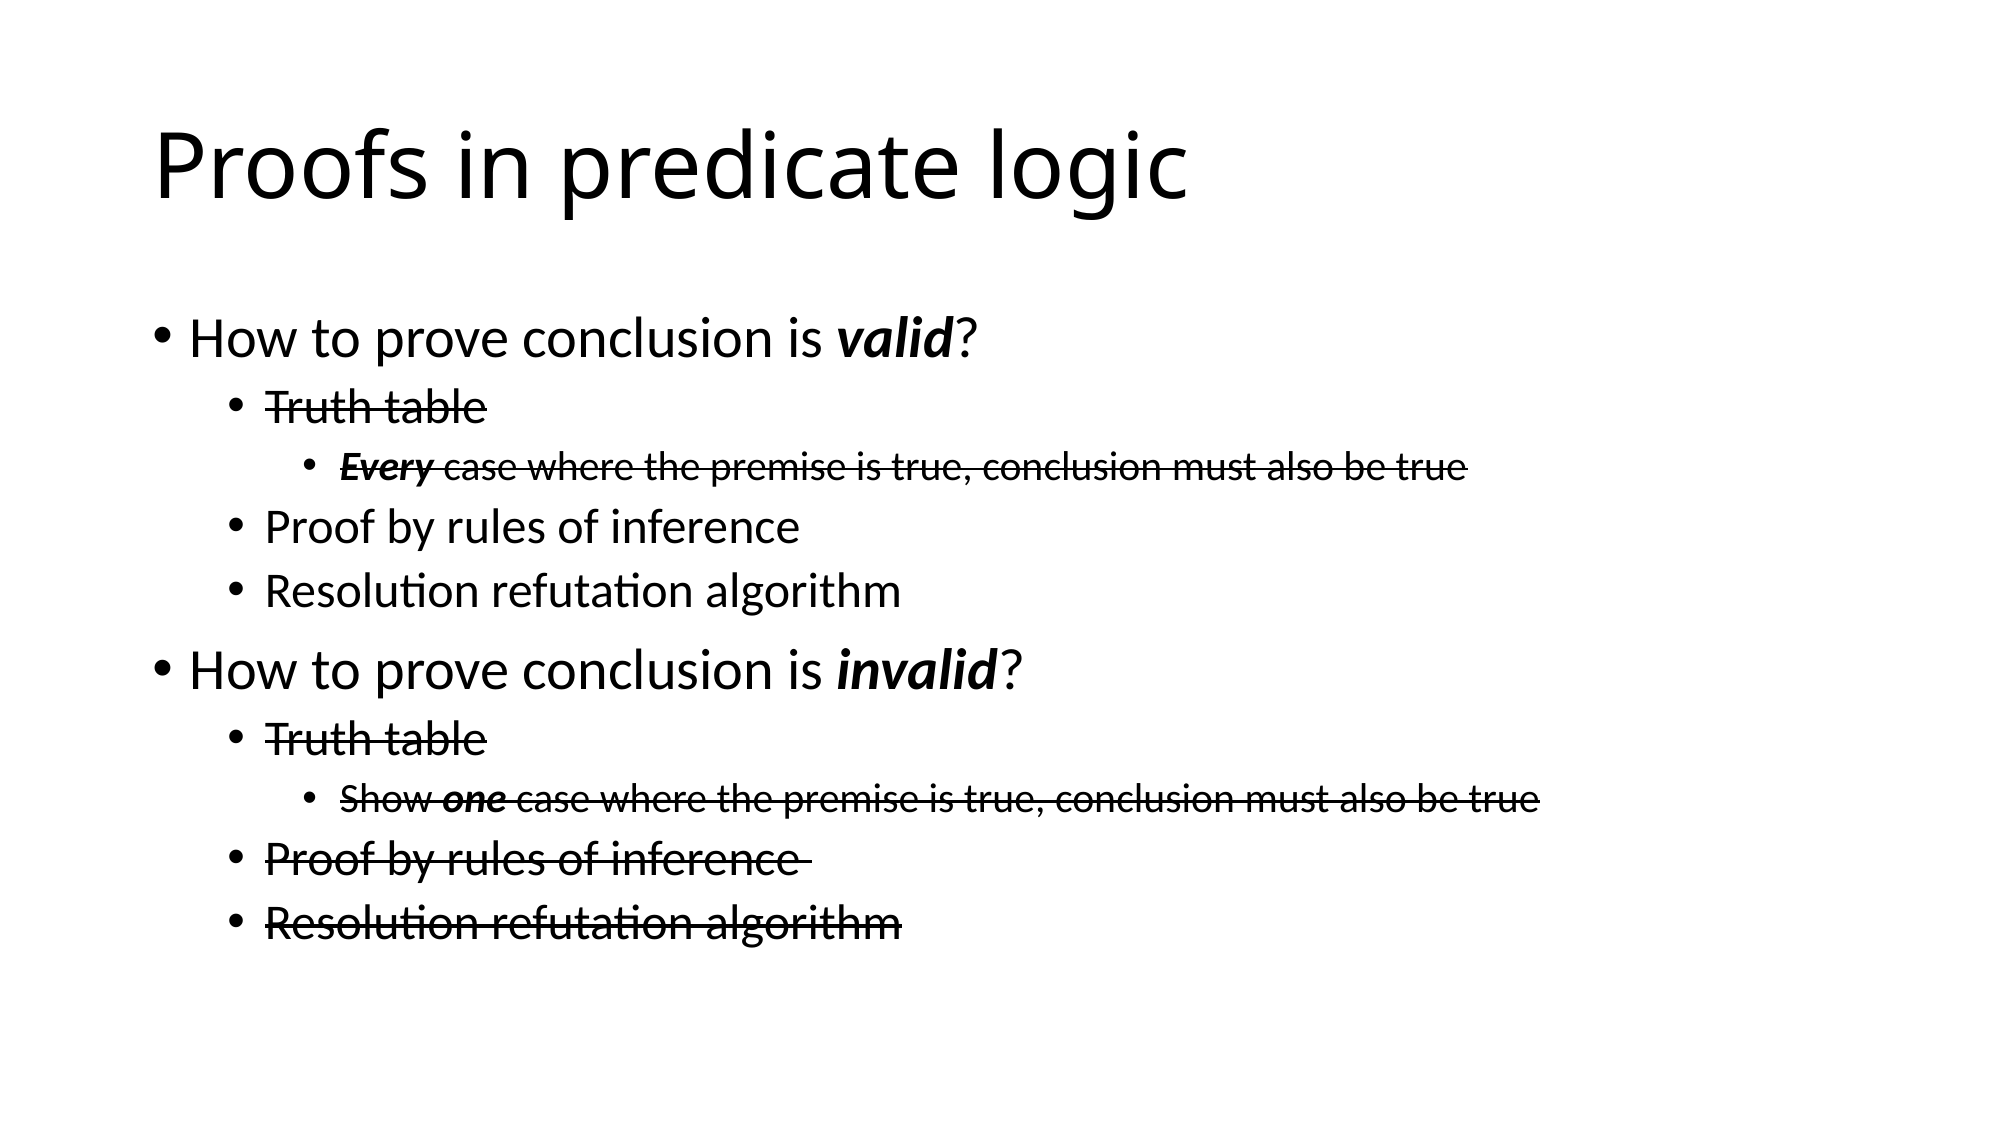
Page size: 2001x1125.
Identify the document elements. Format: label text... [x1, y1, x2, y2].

title Proofs in predicate logic [137, 59, 1863, 278]
list How to prove conclusion is valid? Truth table Every case where the premise is true, conclusion must also be true Proof by rules of inference Resolution refutation algorithm How to prove conclusion is invalid? Truth table Show one case where the premise is true, conclusion must also be true Proof by rules of inference Resolution refutation algorithm [137, 299, 1863, 1014]
